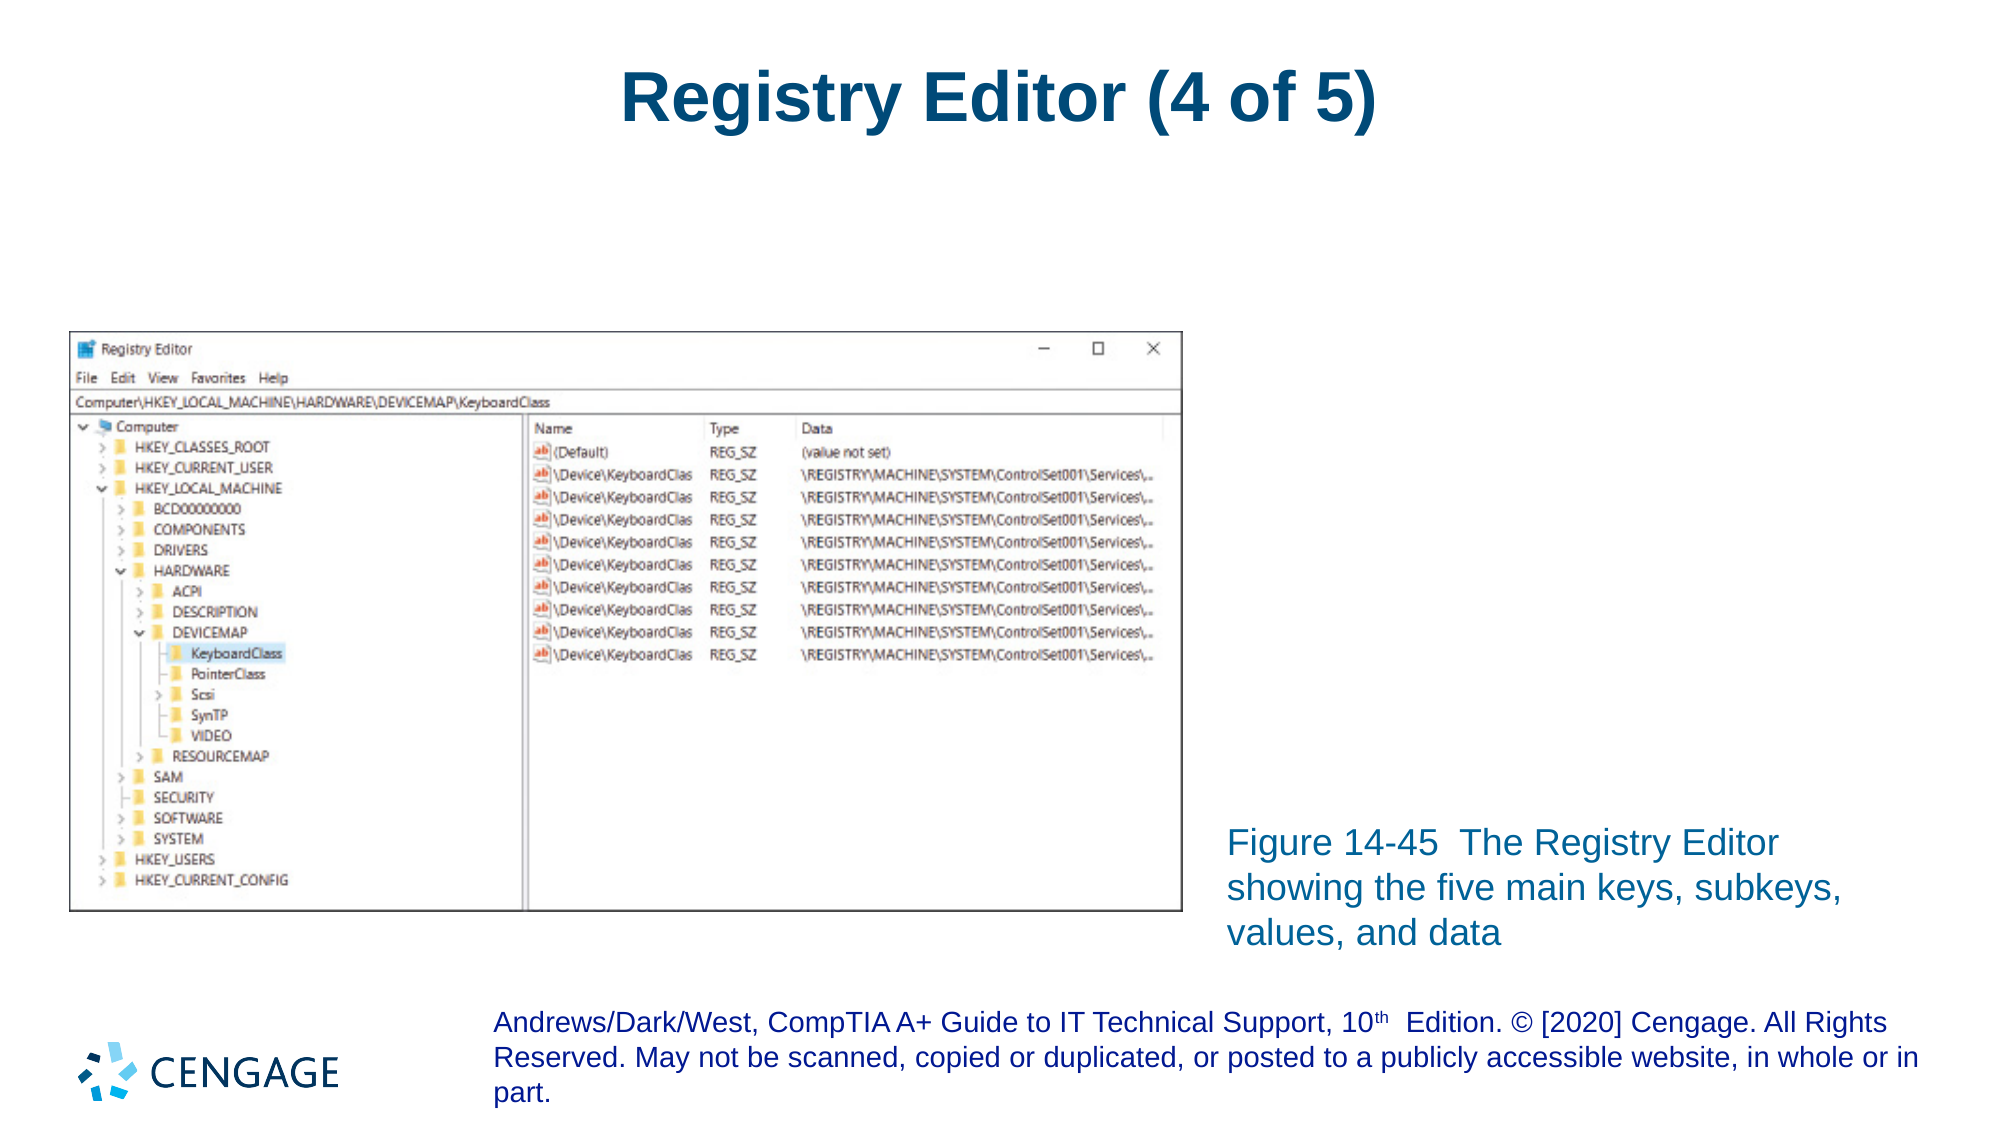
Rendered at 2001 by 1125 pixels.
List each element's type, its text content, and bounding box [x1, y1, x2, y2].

list Figure 14-45 The Registry Editor showing the five main keys, subkeys, values, and data [1226, 818, 1880, 965]
picture [69, 331, 1183, 912]
title Registry Editor (4 of 5) [137, 59, 1863, 171]
picture [78, 1042, 338, 1101]
